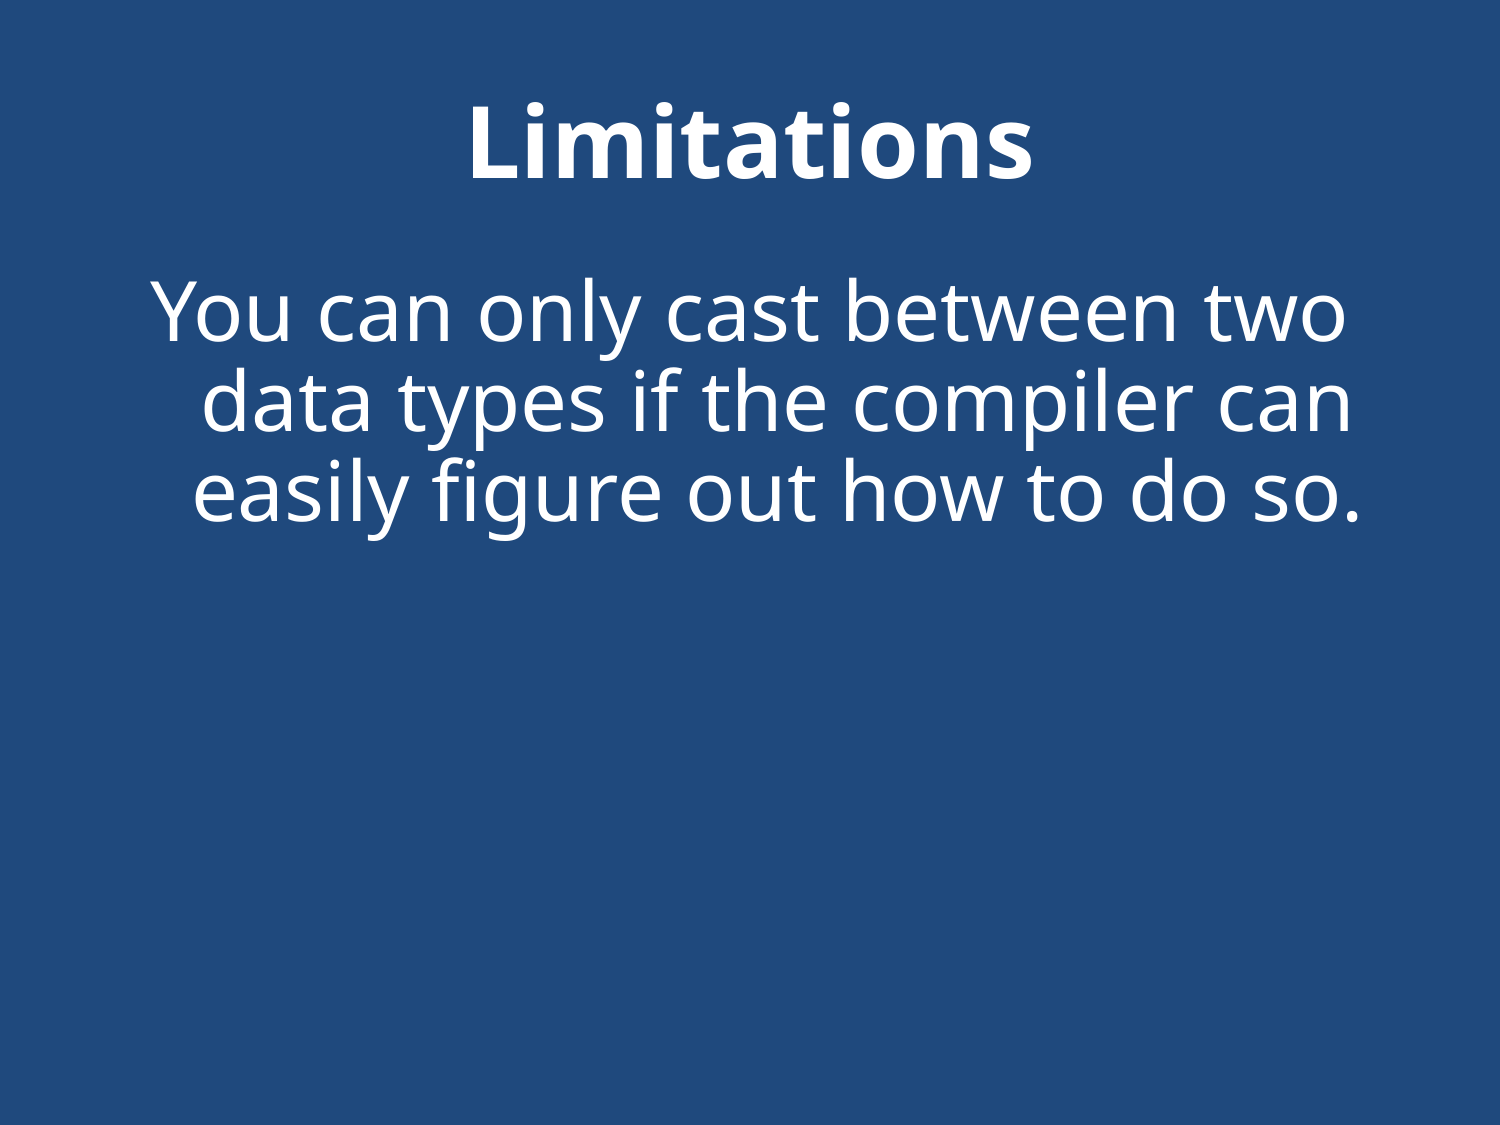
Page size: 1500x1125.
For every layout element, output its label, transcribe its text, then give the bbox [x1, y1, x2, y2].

list You can only cast between two data types if the compiler can easily figure out how to do so. [75, 262, 1425, 1005]
title Limitations [75, 45, 1425, 233]
